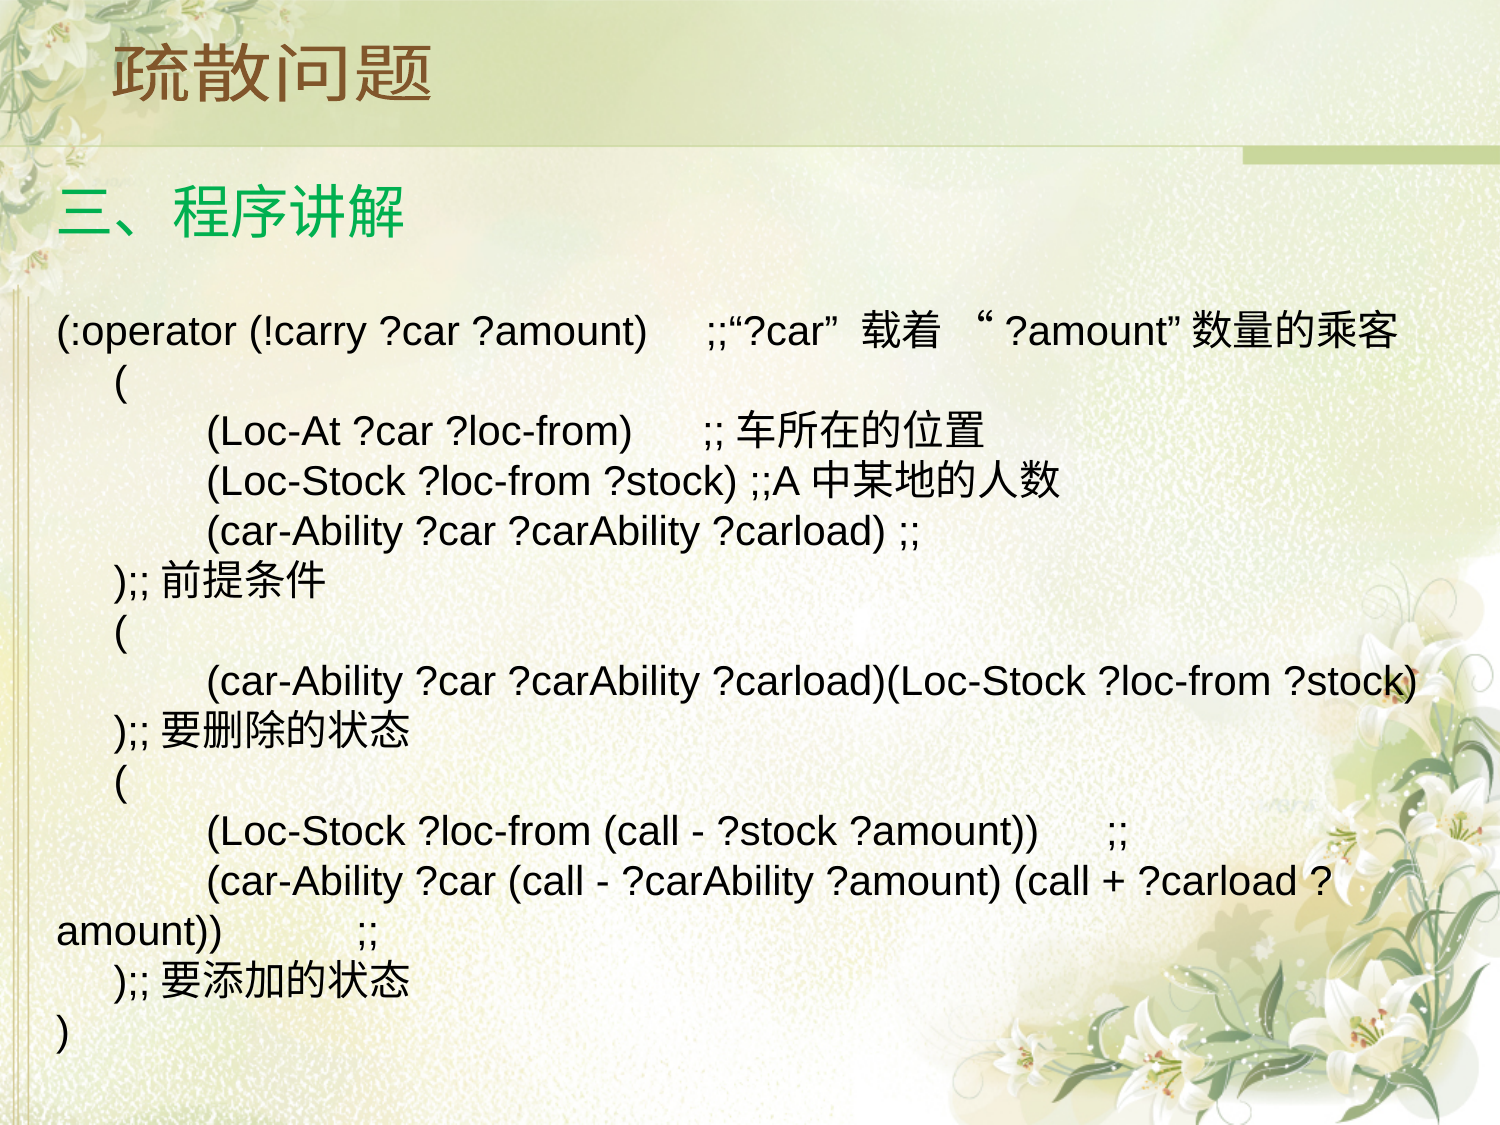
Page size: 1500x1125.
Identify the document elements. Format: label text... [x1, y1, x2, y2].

text_box 三、程序讲解 [41, 167, 491, 253]
text_box (:operator (!carry ?car ?amount) ;;“?car” 载着 “?amount”数量的乘客 ( (Loc-At ?car ?loc-from) ;;车所在的位置 (Loc-Stock ?loc-from ?stock) ;;A中某地的人数 (car-Ability ?car ?carAbility ?carload) ;; );;前提条件 ( (car-Ability ?car ?carAbility ?carload)(Loc-Stock ?loc-from ?stock) );;要删除的状态 ( (Loc-Stock ?loc-from (call - ?stock ?amount)) ;; (car-Ability ?car (call - ?carAbility ?amount) (call + ?carload ?amount)) ;; );;要添加的状态 ) [41, 296, 1500, 1112]
picture [0, 0, 1500, 1125]
